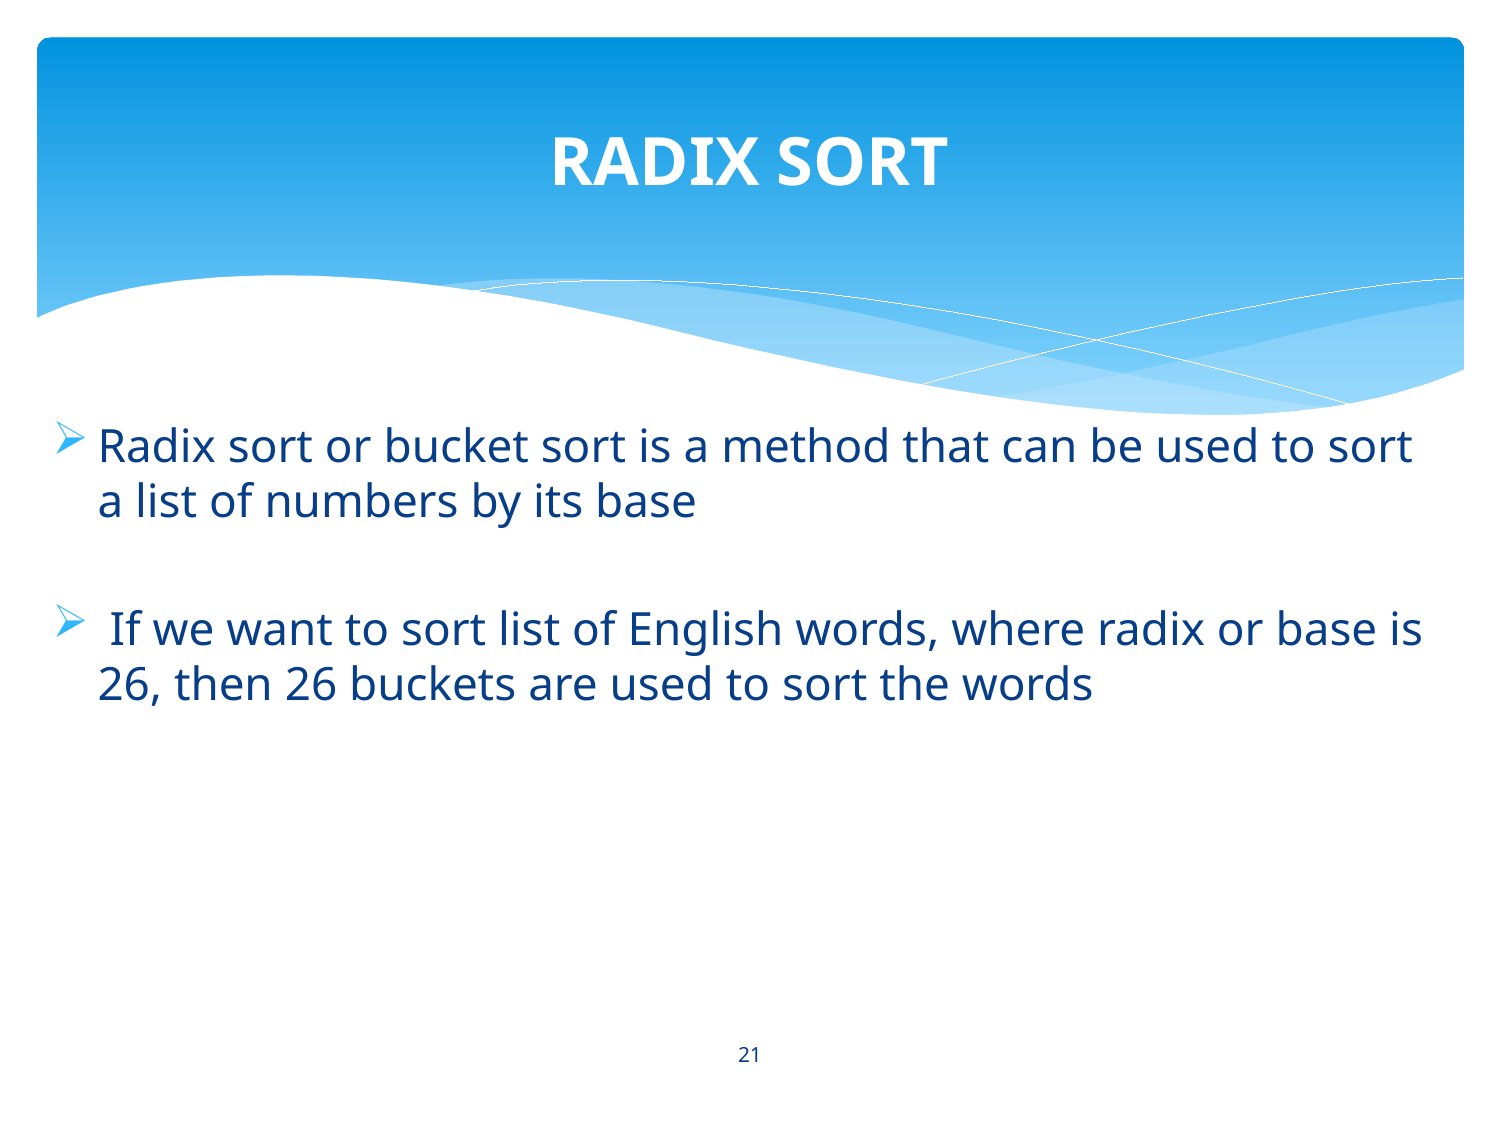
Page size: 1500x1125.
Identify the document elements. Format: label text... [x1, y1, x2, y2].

title RADIX SORT [75, 55, 1425, 261]
slide_number 21 [654, 1025, 846, 1086]
list Radix sort or bucket sort is a method that can be used to sort a list of numbers by its base If we want to sort list of English words, where radix or base is 26, then 26 buckets are used to sort the words [37, 408, 1463, 750]
